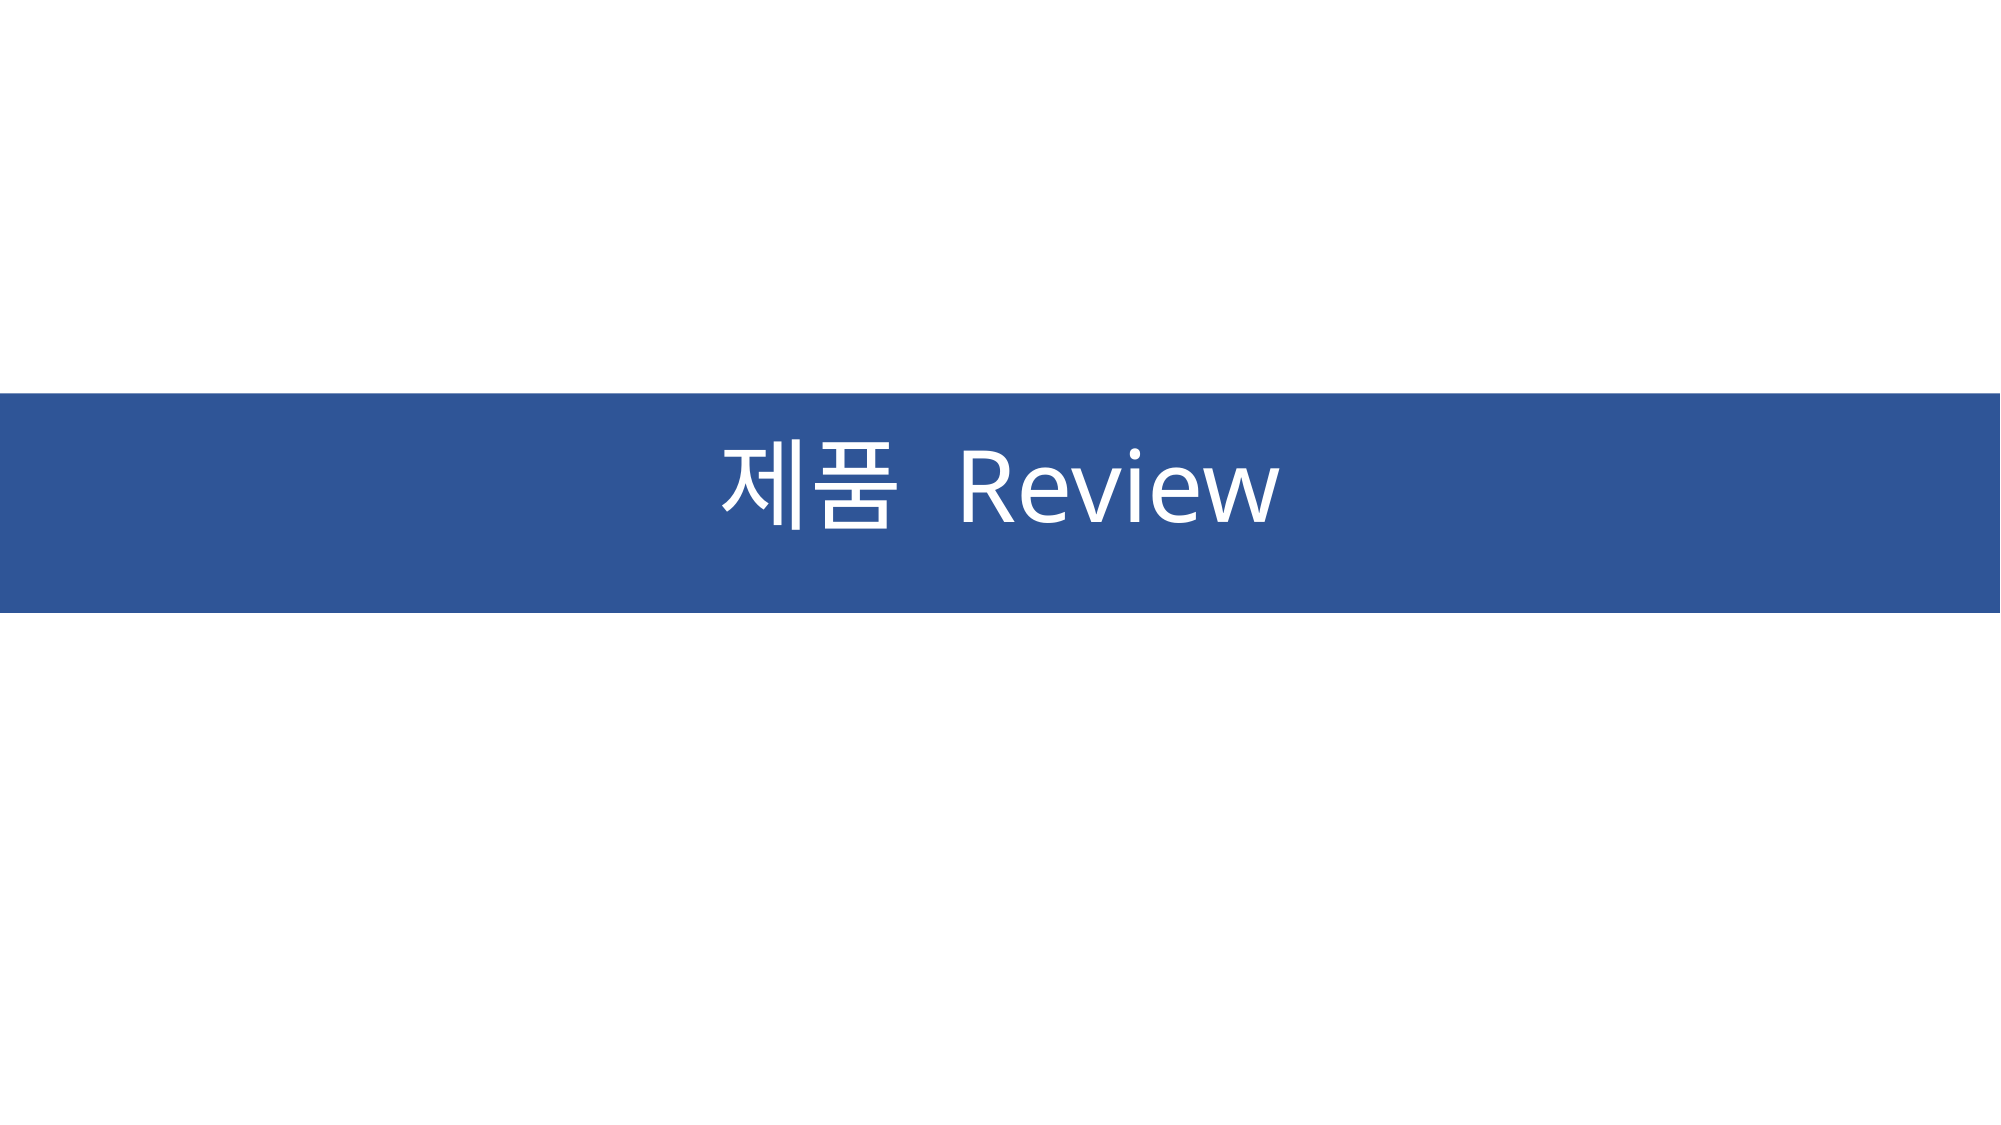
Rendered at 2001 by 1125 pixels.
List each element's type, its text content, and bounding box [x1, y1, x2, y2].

text_box 제품 Review [0, 427, 2000, 552]
text_box [0, 392, 2000, 427]
text_box [0, 552, 2000, 614]
